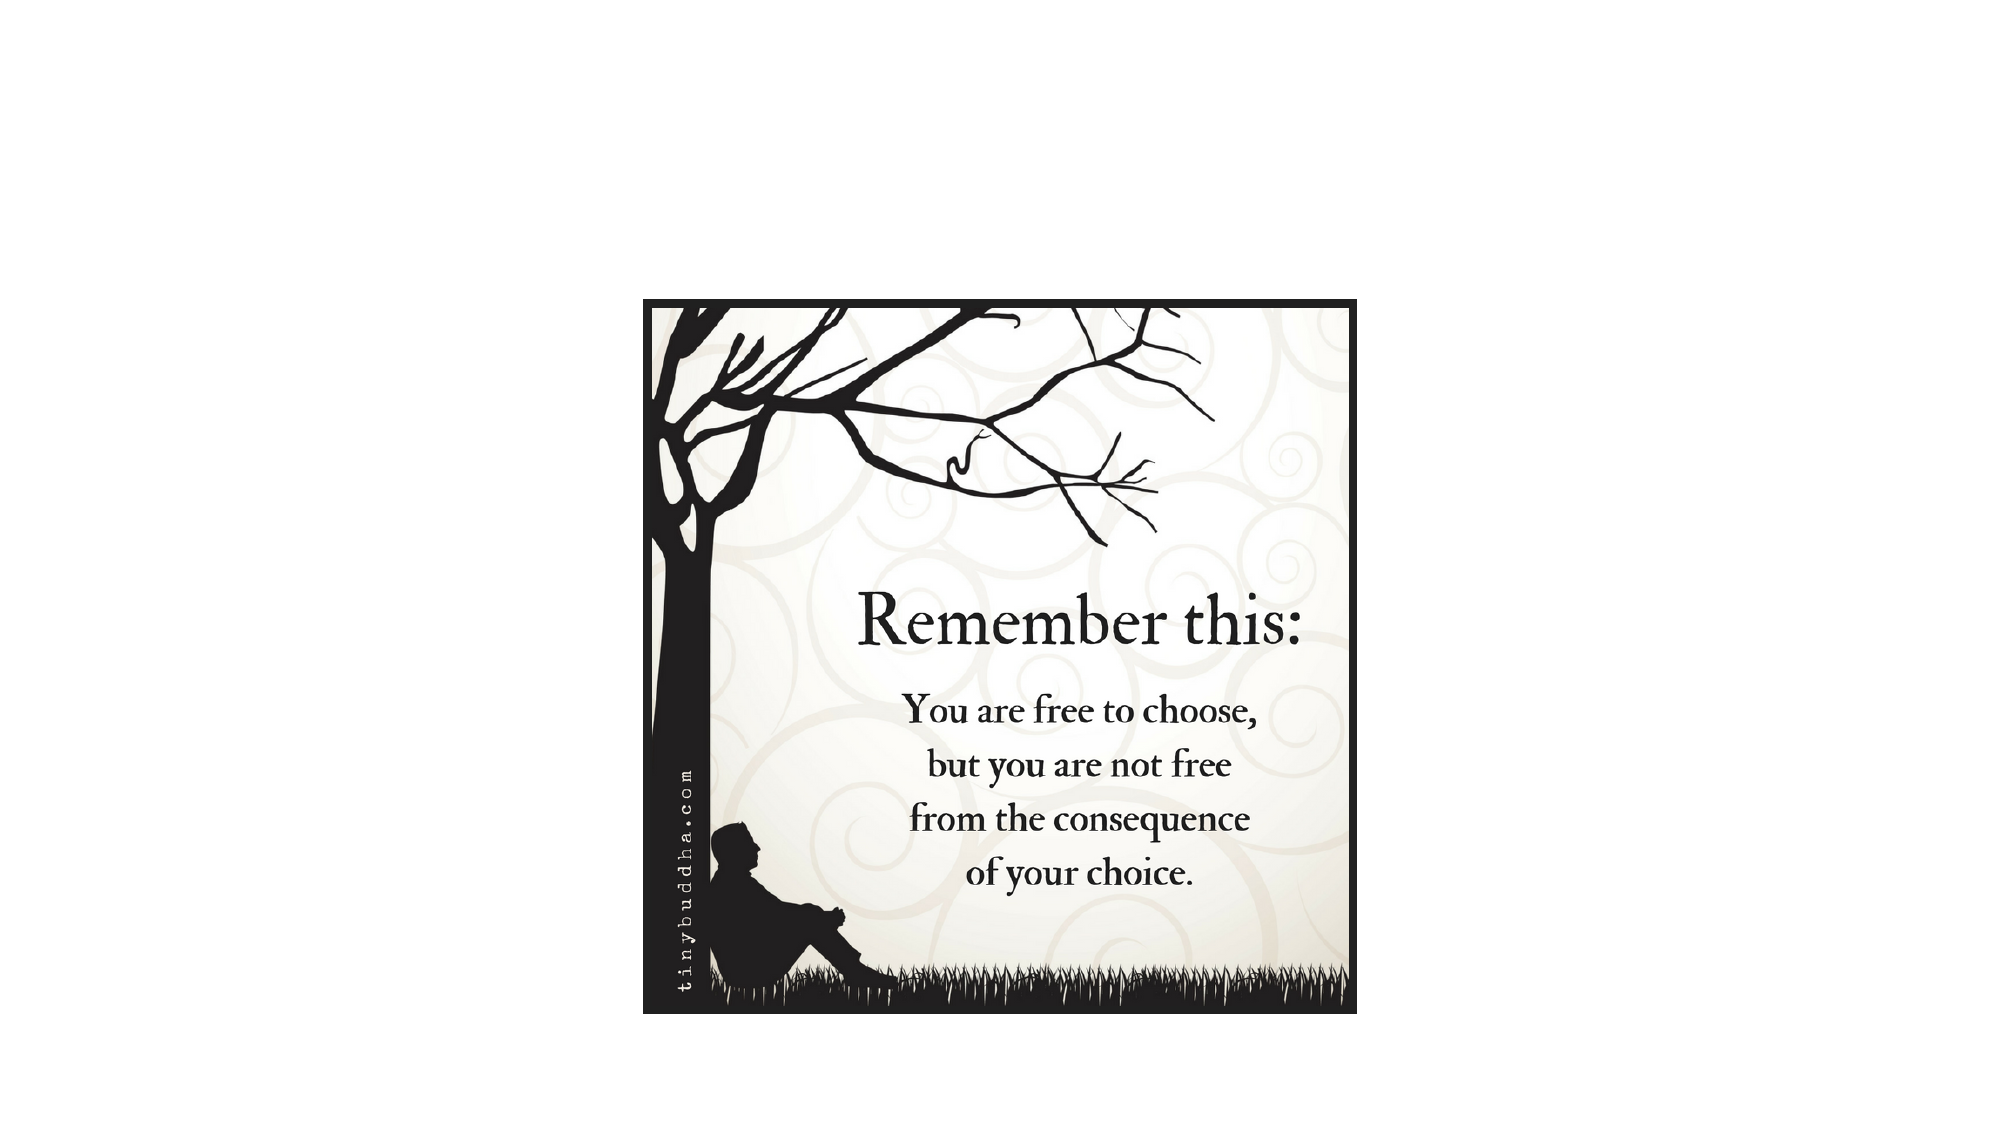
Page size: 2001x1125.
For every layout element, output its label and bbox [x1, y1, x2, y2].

list [643, 299, 1357, 1014]
